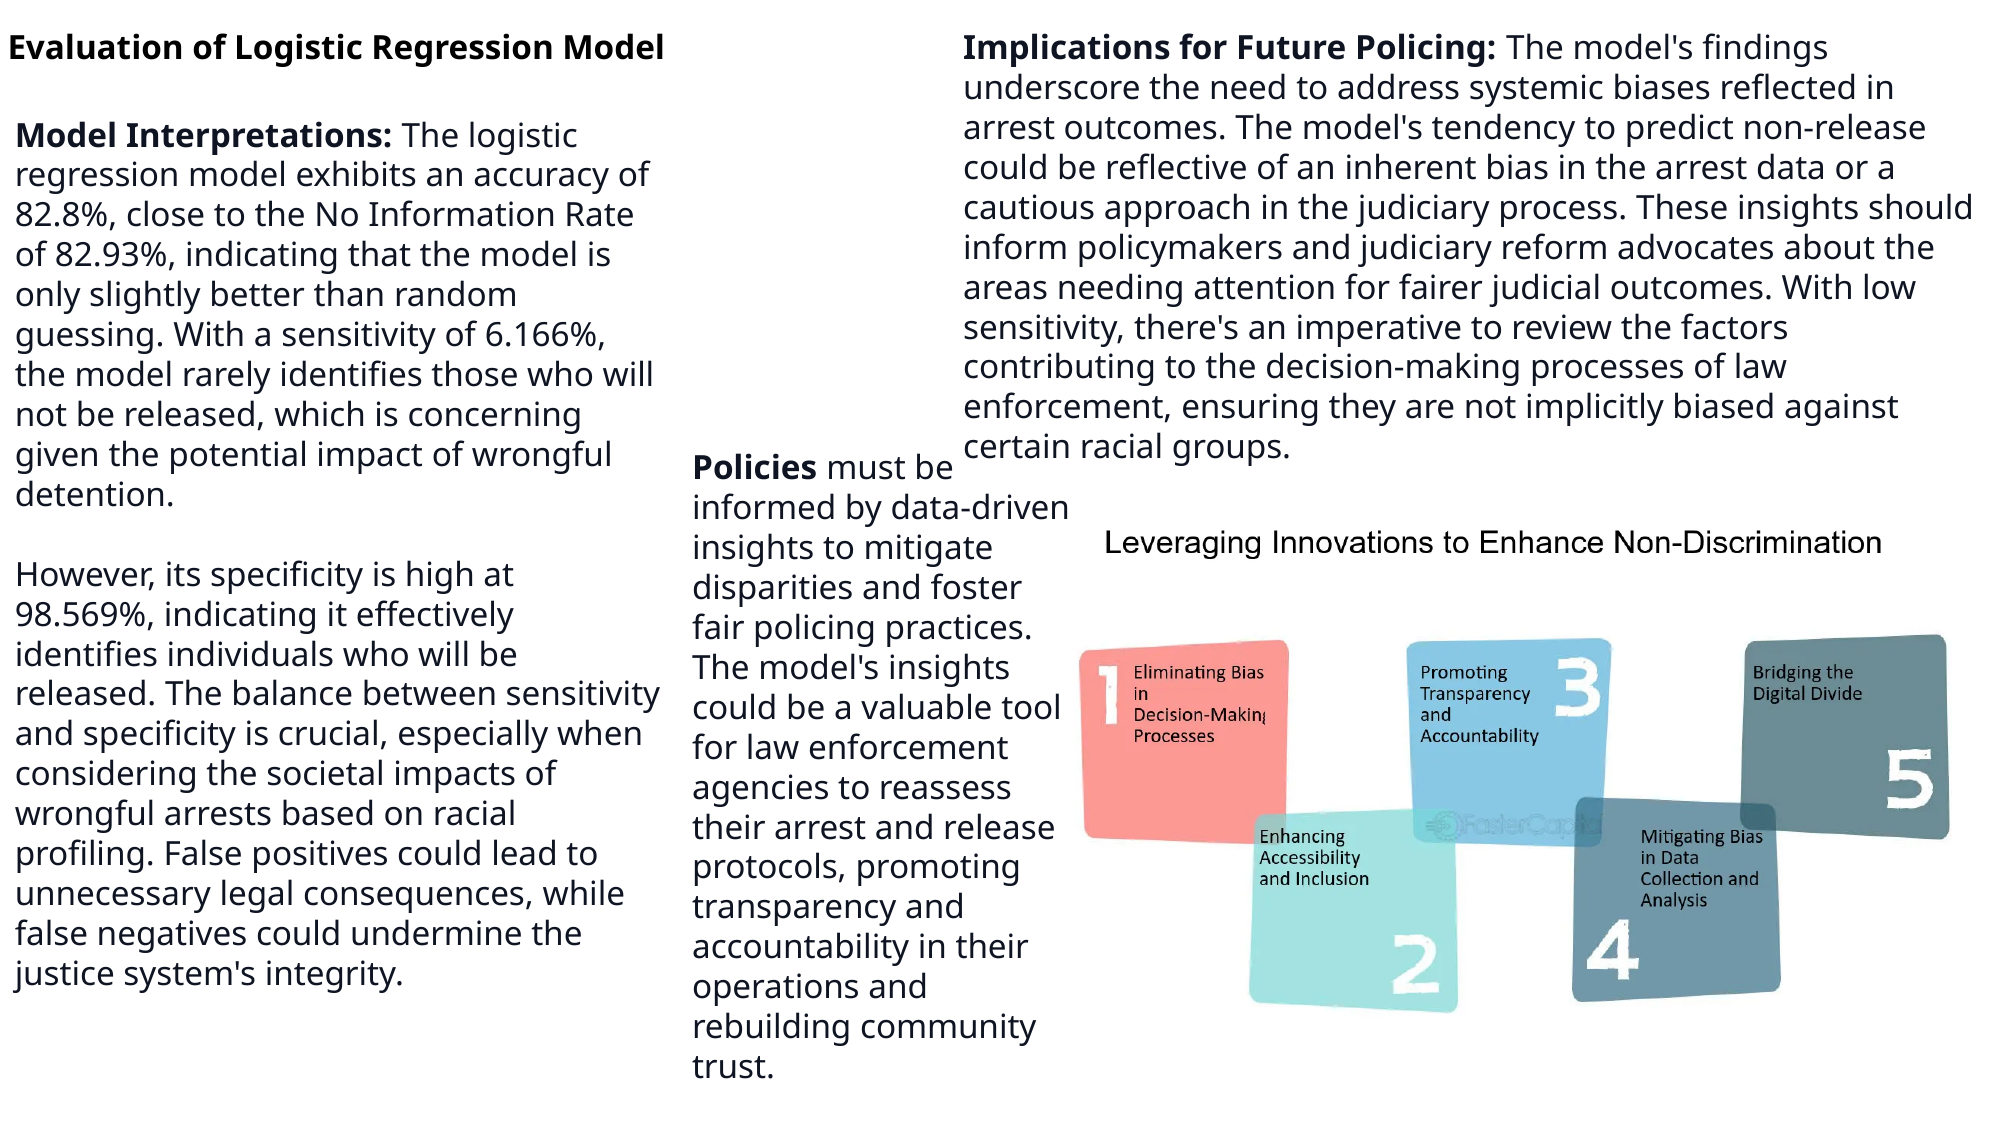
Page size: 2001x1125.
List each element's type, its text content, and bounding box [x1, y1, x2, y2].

picture [1028, 508, 2000, 1055]
text_box Policies must be informed by data-driven insights to mitigate disparities and foster fair policing practices. The model's insights could be a valuable tool for law enforcement agencies to reassess their arrest and release protocols, promoting transparency and accountability in their operations and rebuilding community trust. [677, 439, 1096, 1093]
text_box Evaluation of Logistic Regression Model [0, 18, 948, 74]
text_box Model Interpretations: The logistic regression model exhibits an accuracy of 82.8%, close to the No Information Rate of 82.93%, indicating that the model is only slightly better than random guessing. With a sensitivity of 6.166%, the model rarely identifies those who will not be released, which is concerning given the potential impact of wrongful detention. However, its specificity is high at 98.569%, indicating it effectively identifies individuals who will be released. The balance between sensitivity and specificity is crucial, especially when considering the societal impacts of wrongful arrests based on racial profiling. False positives could lead to unnecessary legal consequences, while false negatives could undermine the justice system's integrity. [0, 106, 678, 1040]
text_box Implications for Future Policing: The model's findings underscore the need to address systemic biases reflected in arrest outcomes. The model's tendency to predict non-release could be reflective of an inherent bias in the arrest data or a cautious approach in the judiciary process. These insights should inform policymakers and judiciary reform advocates about the areas needing attention for fairer judicial outcomes. With low sensitivity, there's an imperative to review the factors contributing to the decision-making processes of law enforcement, ensuring they are not implicitly biased against certain racial groups. [948, 18, 2000, 473]
